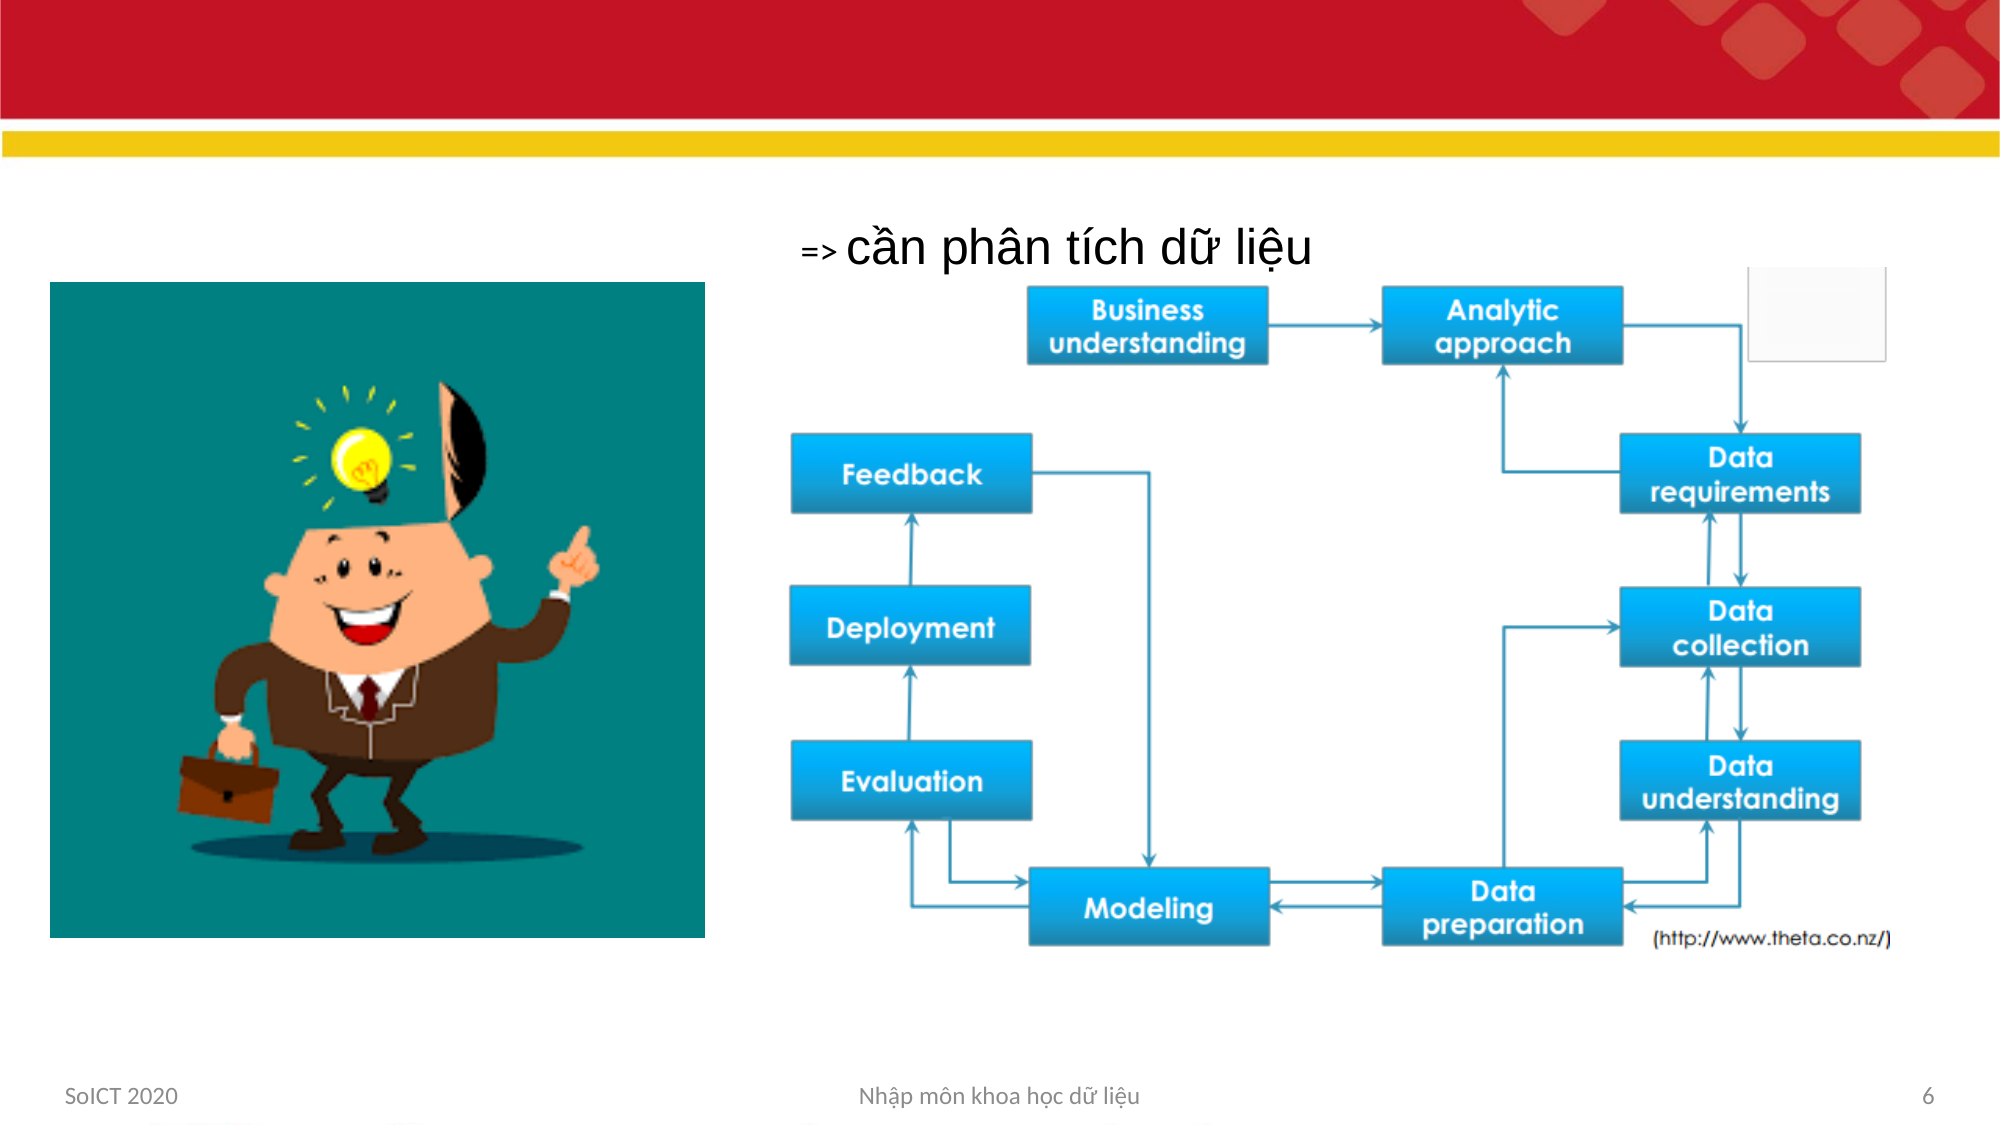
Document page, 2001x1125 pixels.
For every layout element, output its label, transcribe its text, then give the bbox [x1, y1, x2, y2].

text_box 6 [1483, 1065, 1950, 1125]
picture [0, 0, 2000, 1125]
text_box Nhập môn khoa học dữ liệu [683, 1065, 1317, 1125]
text_box => cần phân tích dữ liệu [785, 207, 1731, 266]
text_box SoICT 2020 [49, 1065, 517, 1125]
